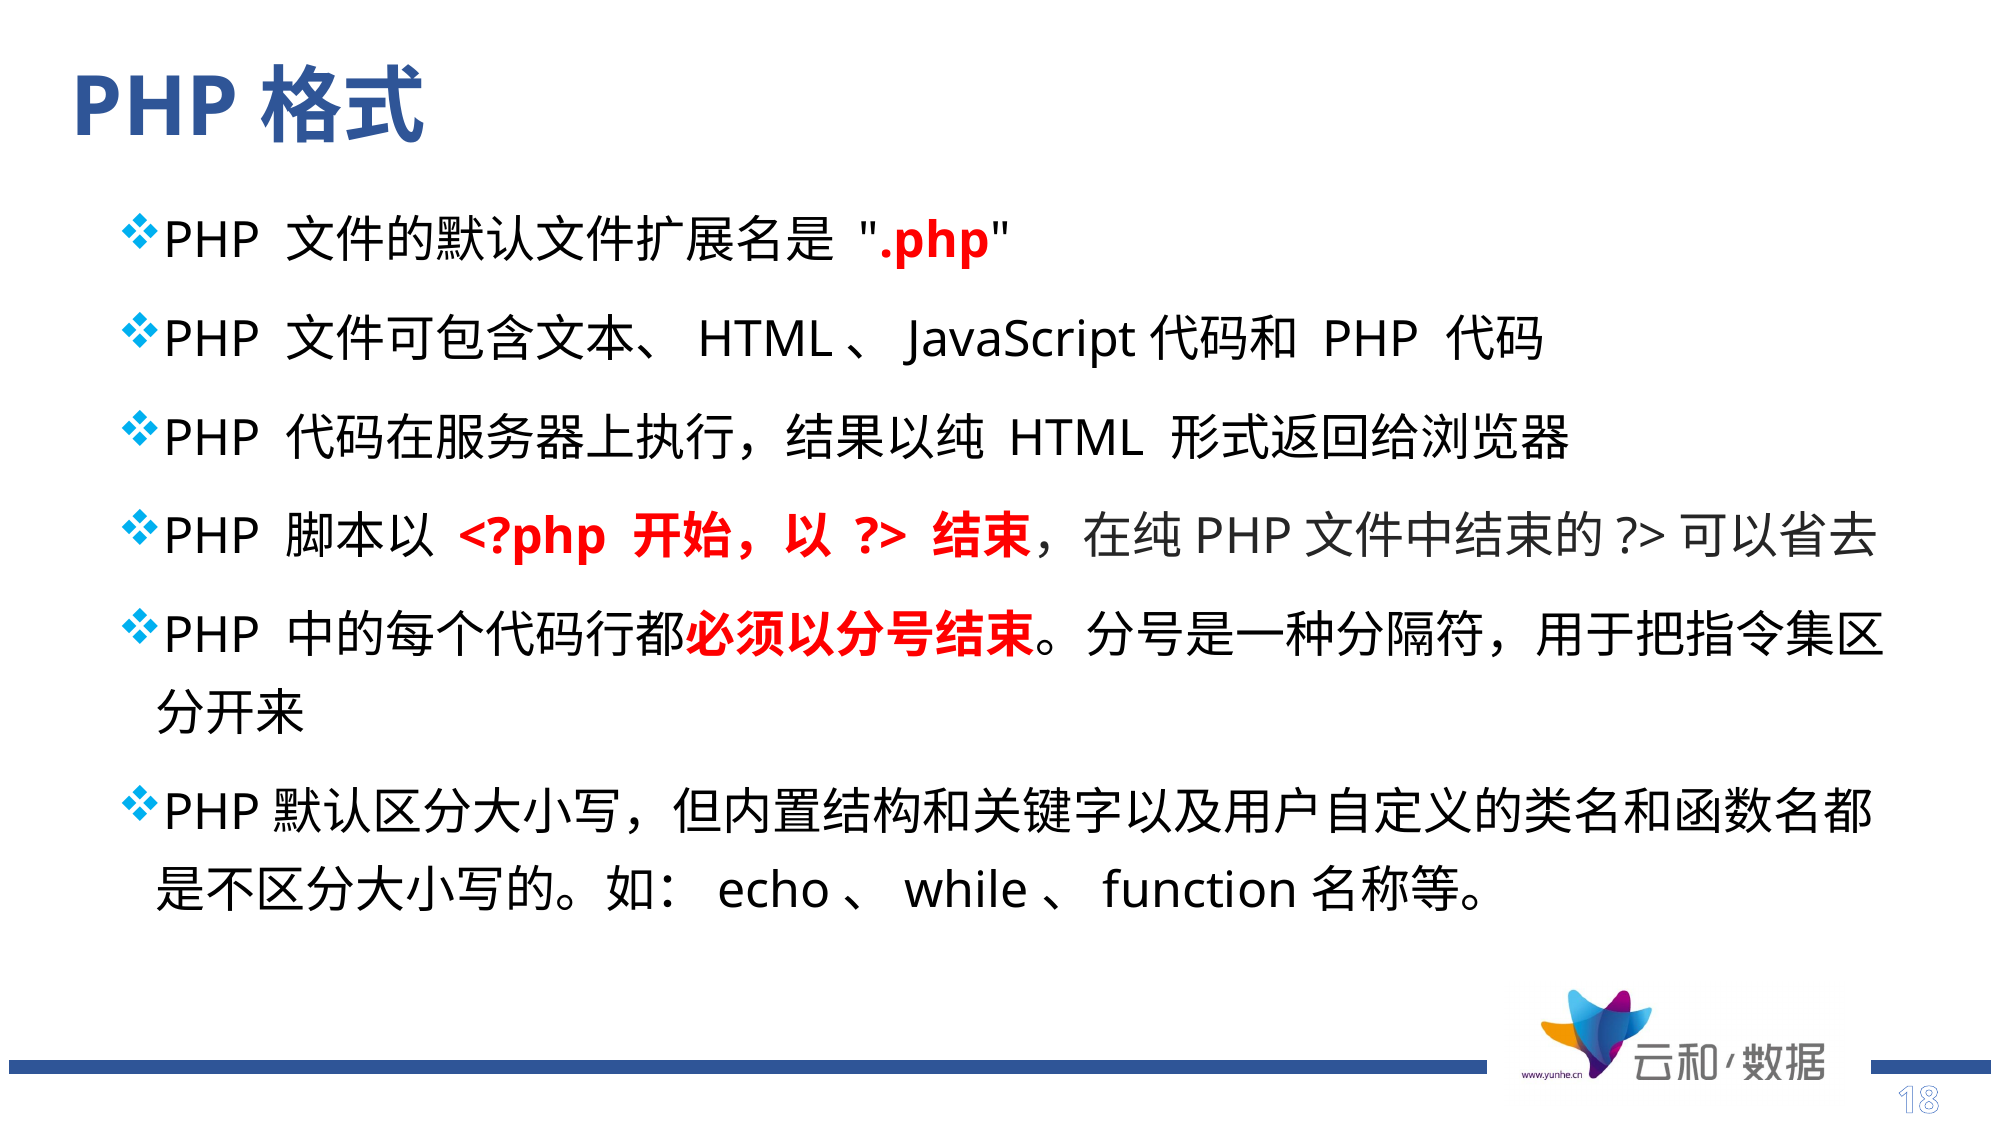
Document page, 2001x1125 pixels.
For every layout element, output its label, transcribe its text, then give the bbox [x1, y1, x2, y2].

title PHP格式 [34, 0, 1760, 218]
picture [1504, 1055, 1845, 1106]
list PHP 文件的默认文件扩展名是 ".php" PHP 文件可包含文本、HTML、JavaScript代码和 PHP 代码 PHP 代码在服务器上执行，结果以纯 HTML 形式返回给浏览器 PHP 脚本以 <?php 开始，以 ?> 结束，在纯PHP文件中结束的?>可以省去 PHP 中的每个代码行都必须以分号结束。分号是一种分隔符，用于把指令集区分开来 PHP默认区分大小写，但内置结构和关键字以及用户自定义的类名和函数名都是不区分大小写的。如：echo、while、function名称等。 [102, 181, 1926, 1055]
